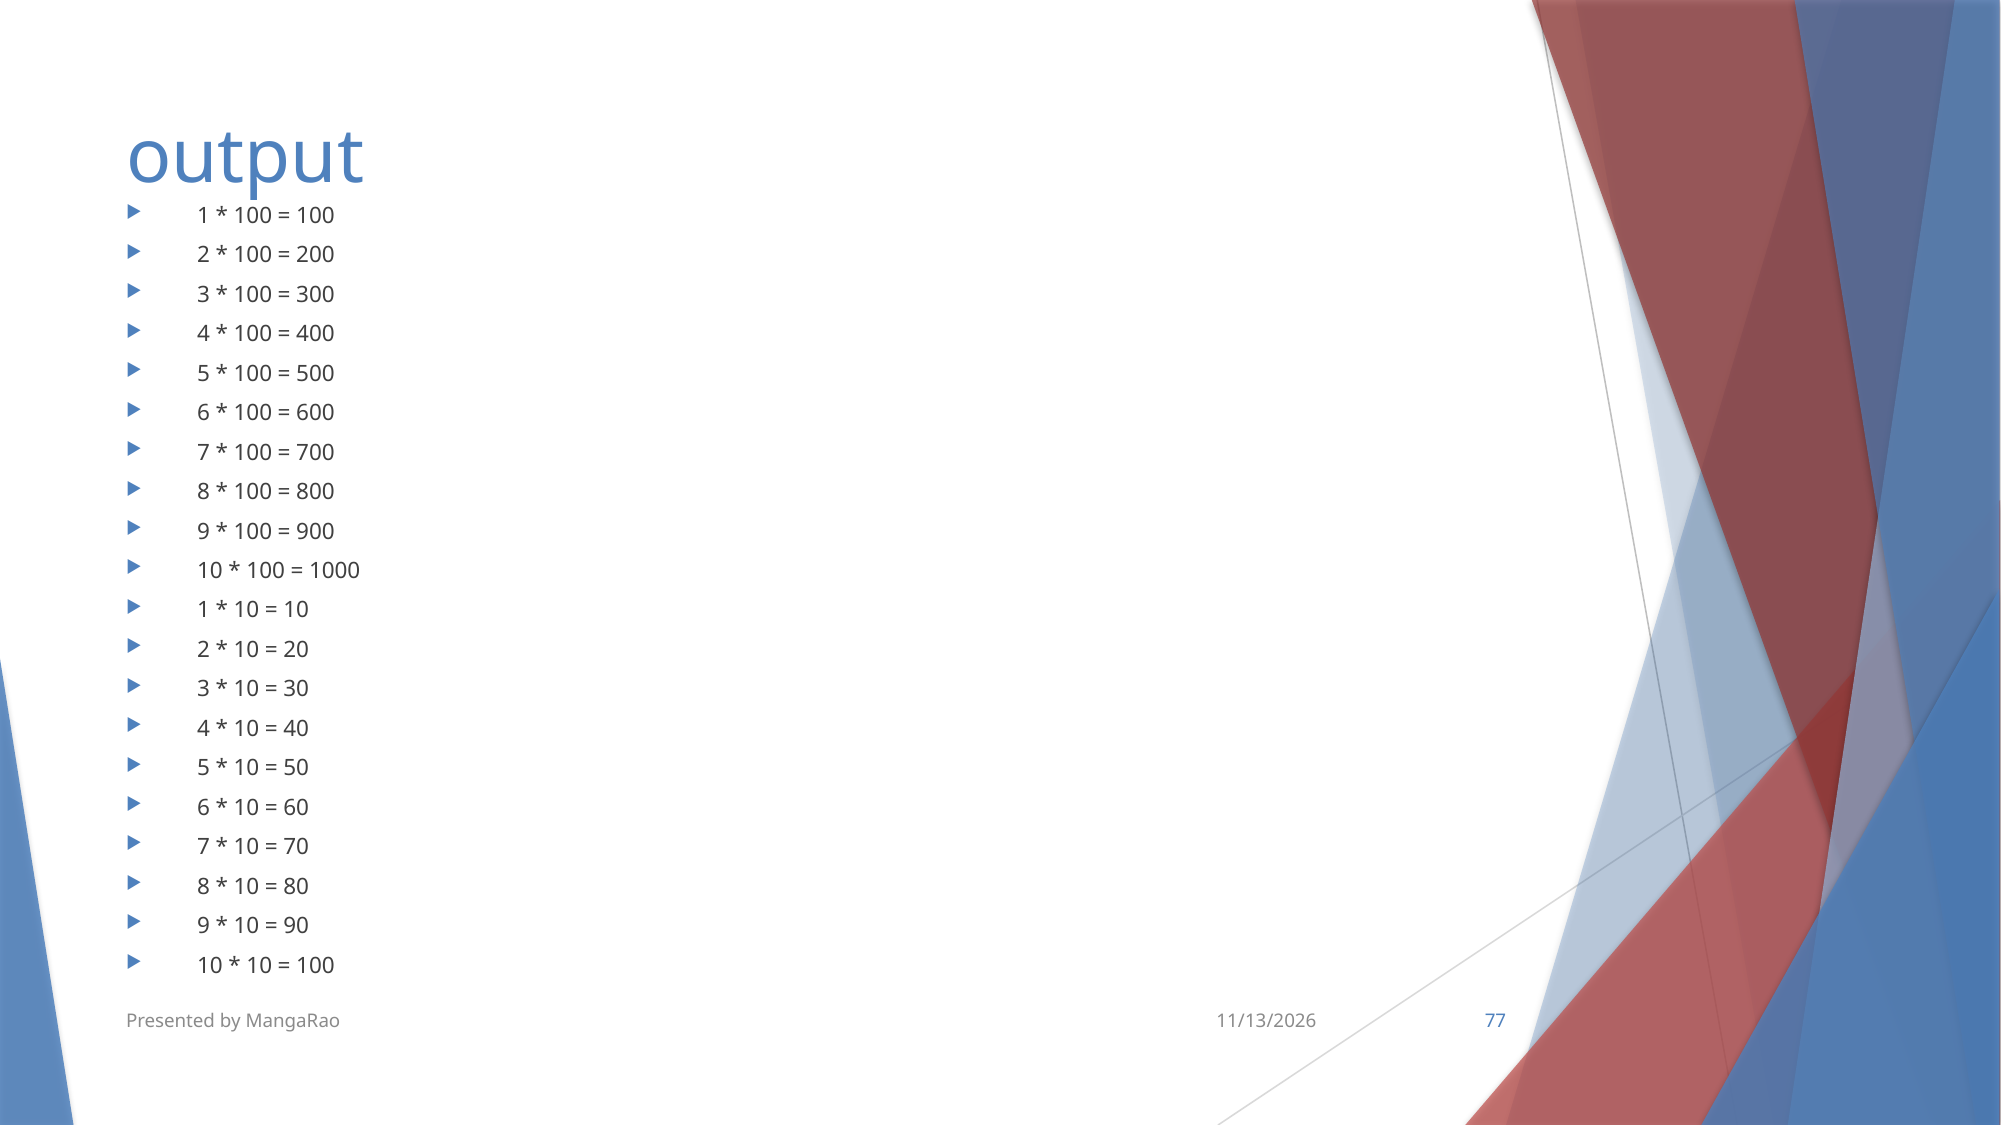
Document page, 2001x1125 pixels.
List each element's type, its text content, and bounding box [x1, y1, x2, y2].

list 1 * 100 = 100 2 * 100 = 200 3 * 100 = 300 4 * 100 = 400 5 * 100 = 500 6 * 100 = 600 7 * 100 = 700 8 * 100 = 800 9 * 100 = 900 10 * 100 = 1000 1 * 10 = 10 2 * 10 = 20 3 * 10 = 30 4 * 10 = 40 5 * 10 = 50 6 * 10 = 60 7 * 10 = 70 8 * 10 = 80 9 * 10 = 90 10 * 10 = 100 [111, 193, 1522, 992]
title output [111, 99, 1522, 193]
slide_number 77 [1409, 991, 1522, 1051]
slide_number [1181, 991, 1332, 1051]
footer Presented by MangaRao [111, 991, 1145, 1051]
